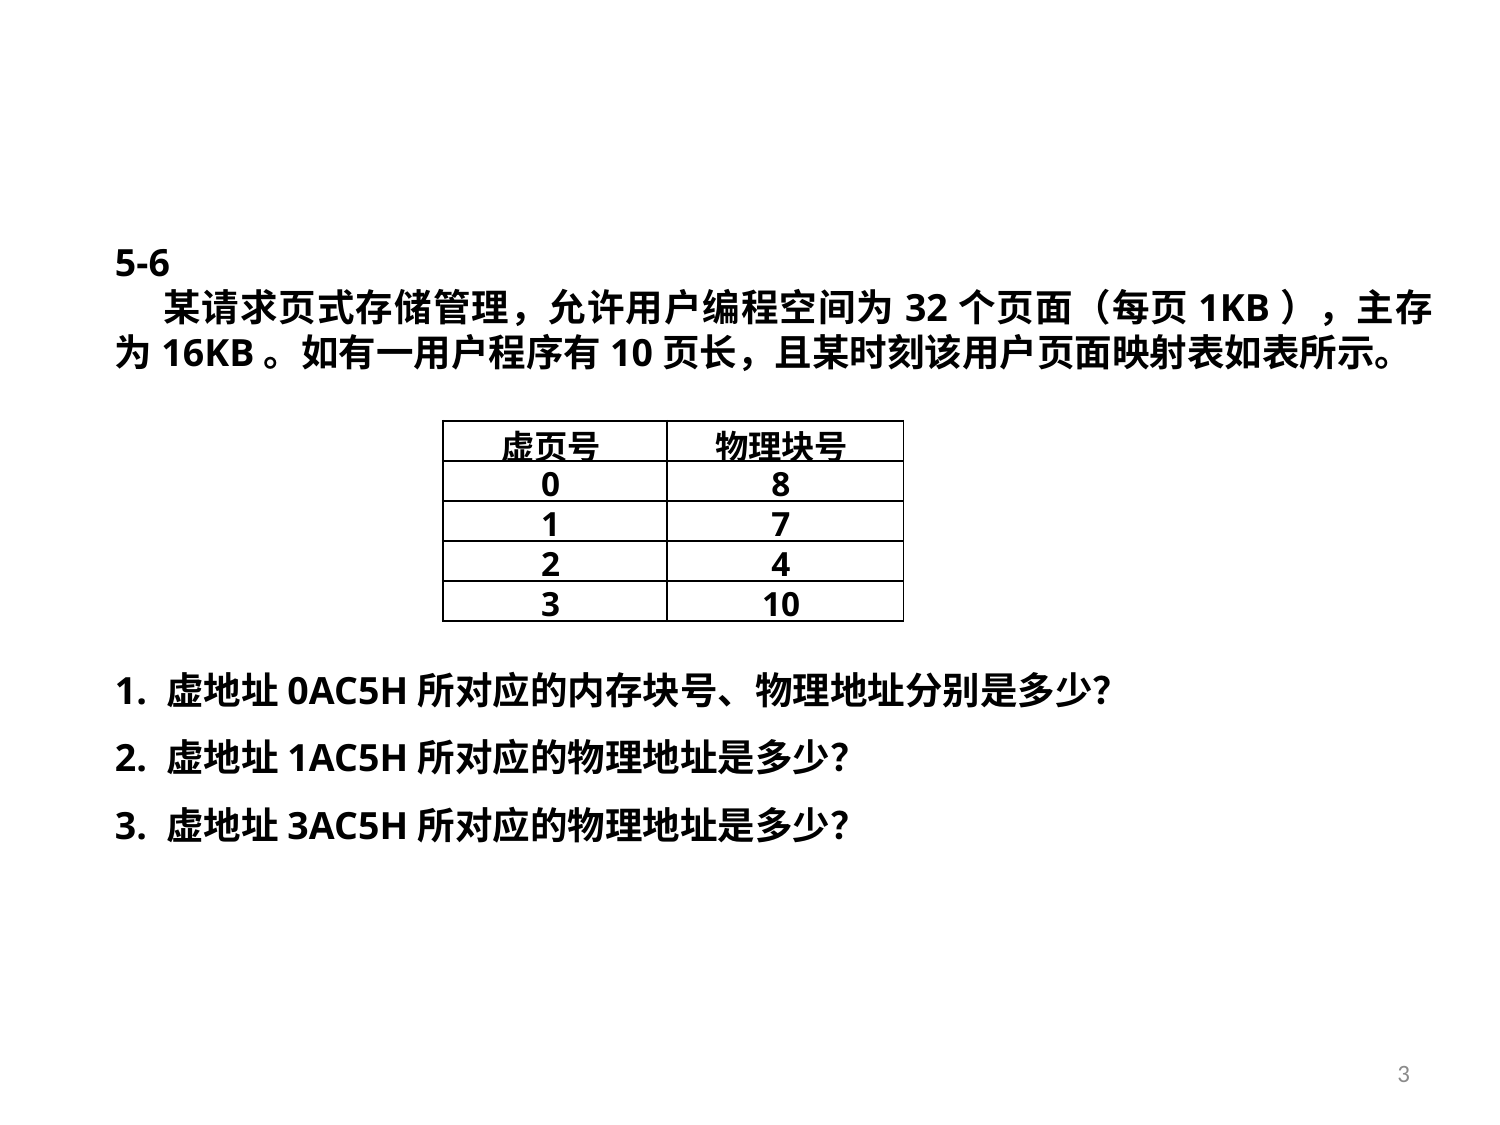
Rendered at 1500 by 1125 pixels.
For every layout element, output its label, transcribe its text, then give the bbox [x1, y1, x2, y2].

table_cell 10 [668, 582, 903, 620]
table_cell 2 [444, 542, 666, 580]
table_cell 4 [668, 542, 903, 580]
table_header 虚页号 [444, 422, 666, 460]
table_cell 3 [444, 582, 666, 620]
table_cell 8 [668, 462, 903, 500]
slide_number 3 [1074, 1042, 1425, 1103]
table_cell 1 [444, 502, 666, 540]
table_cell 7 [668, 502, 903, 540]
table_cell 0 [444, 462, 666, 500]
table_header 物理块号 [668, 422, 903, 460]
text_box 5-6 某请求页式存储管理，允许用户编程空间为32个页面（每页1KB），主存为16KB。如有一用户程序有10页长，且某时刻该用户页面映射表如表所示。 1. 虚地址0AC5H所对应的内存块号、物理地址分别是多少？ 2. 虚地址1AC5H所对应的物理地址是多少？ 3. 虚地址3AC5H所对应的物理地址是多少？ [100, 231, 1448, 944]
